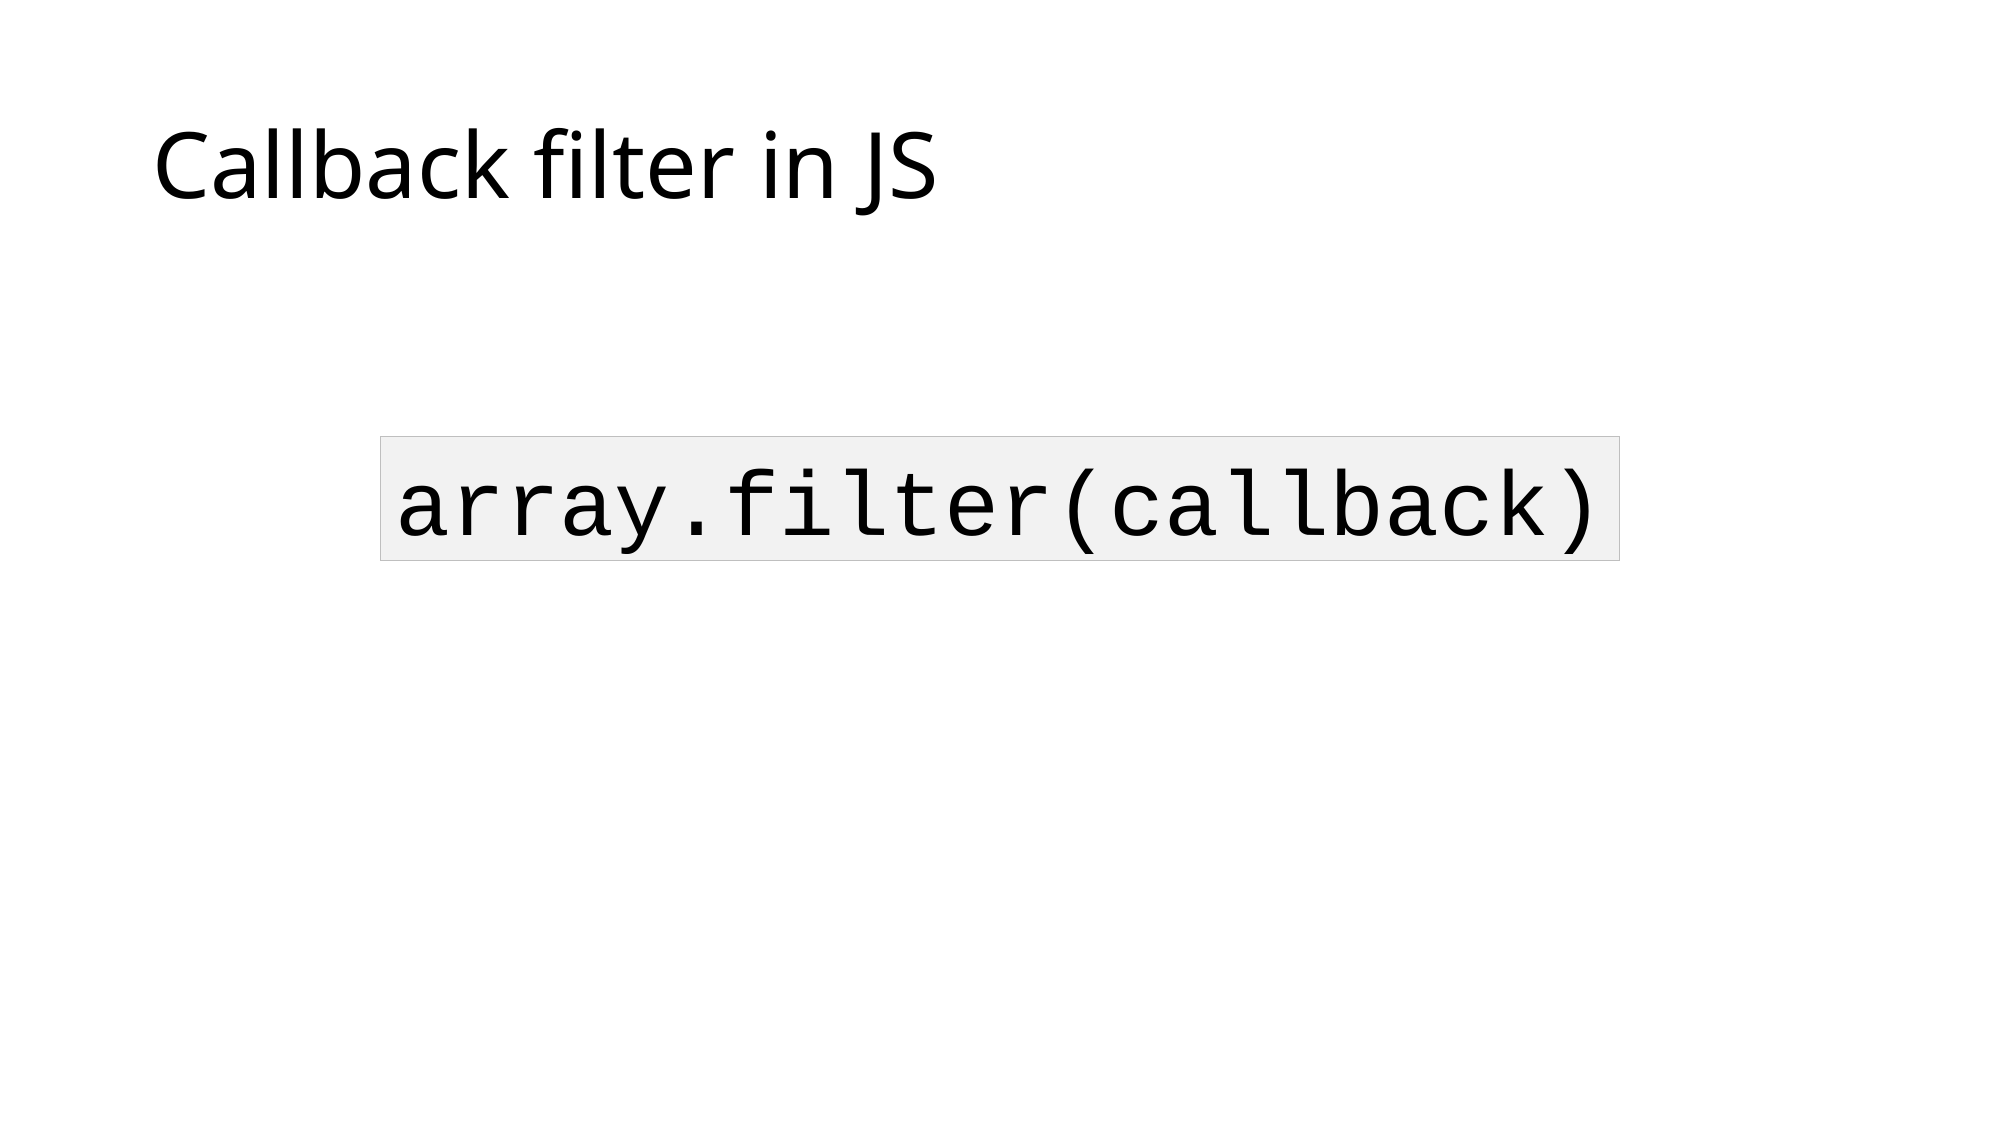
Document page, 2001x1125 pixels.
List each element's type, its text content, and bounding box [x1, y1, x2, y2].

title Callback filter in JS [137, 59, 1863, 278]
text_box array.filter(callback) [380, 436, 1620, 561]
